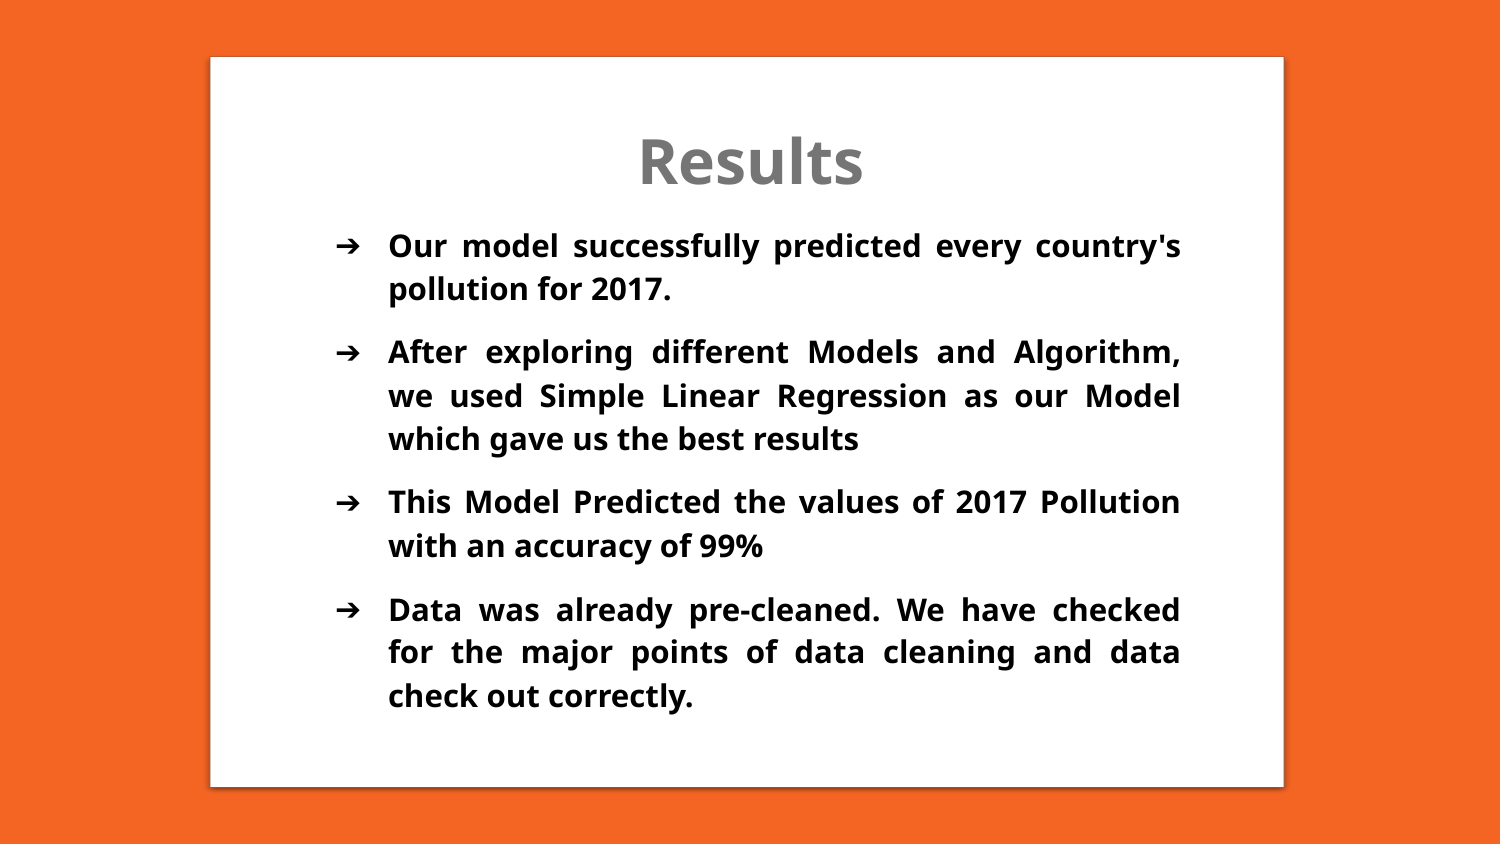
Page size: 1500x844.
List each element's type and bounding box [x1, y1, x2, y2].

picture [167, 26, 1328, 818]
